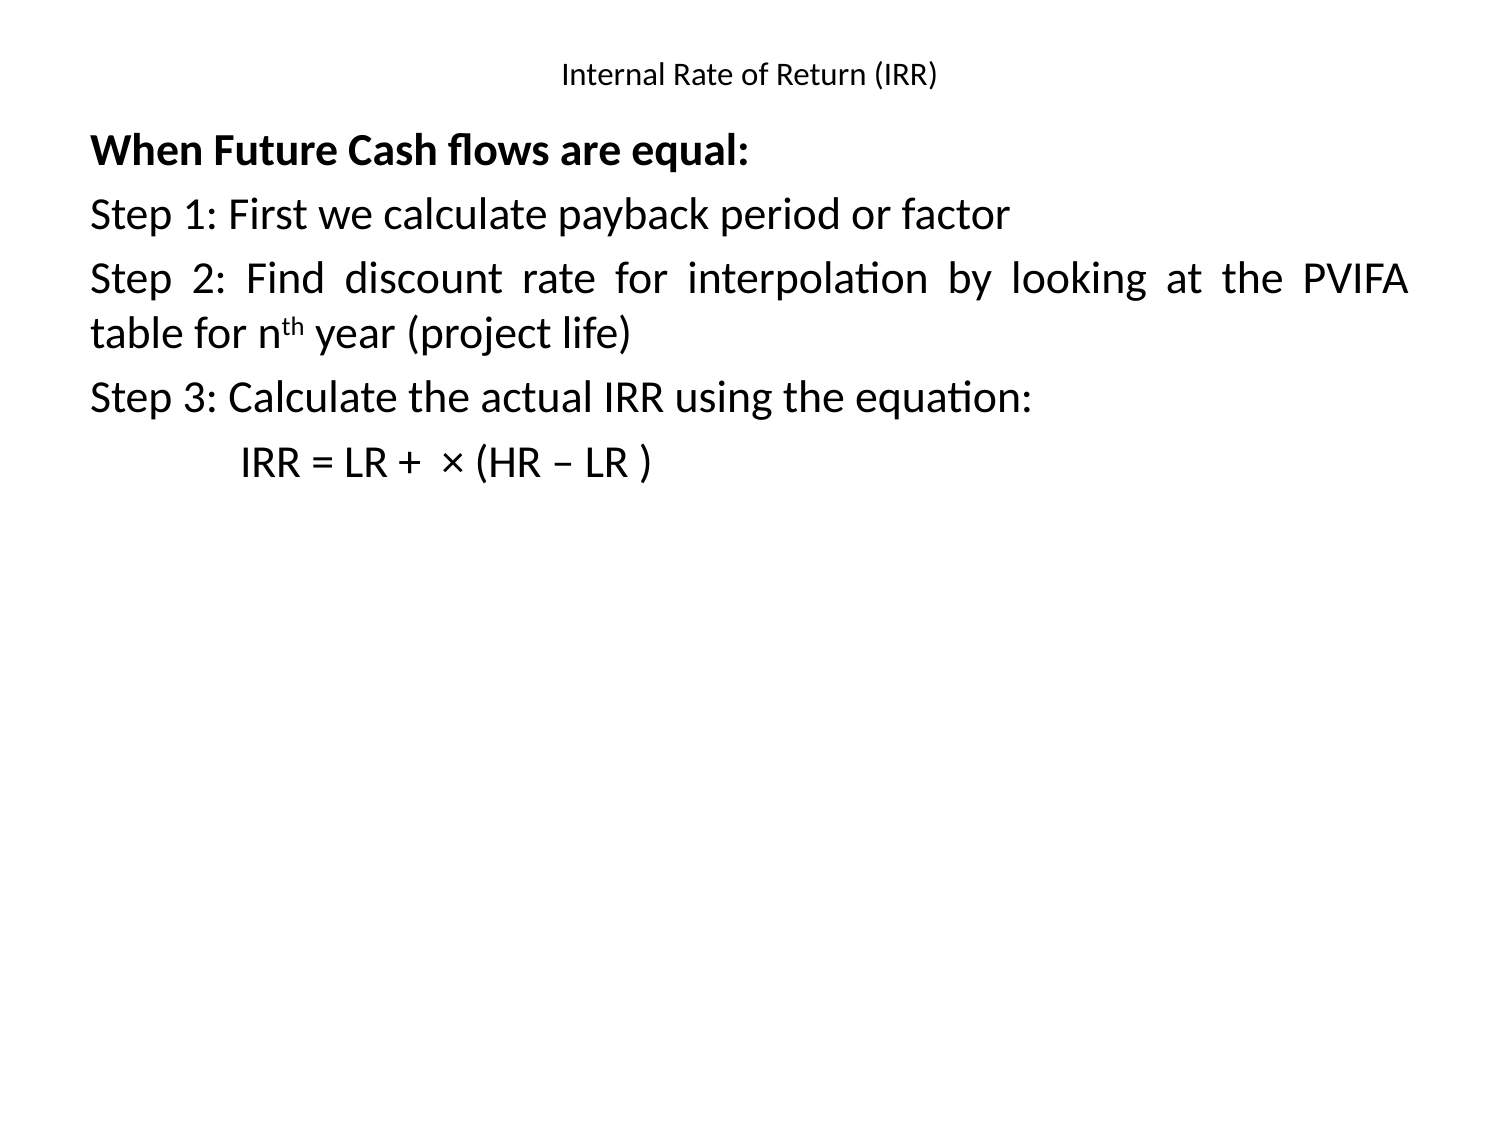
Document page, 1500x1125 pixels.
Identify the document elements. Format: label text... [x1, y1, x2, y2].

title Internal Rate of Return (IRR) [75, 45, 1425, 100]
